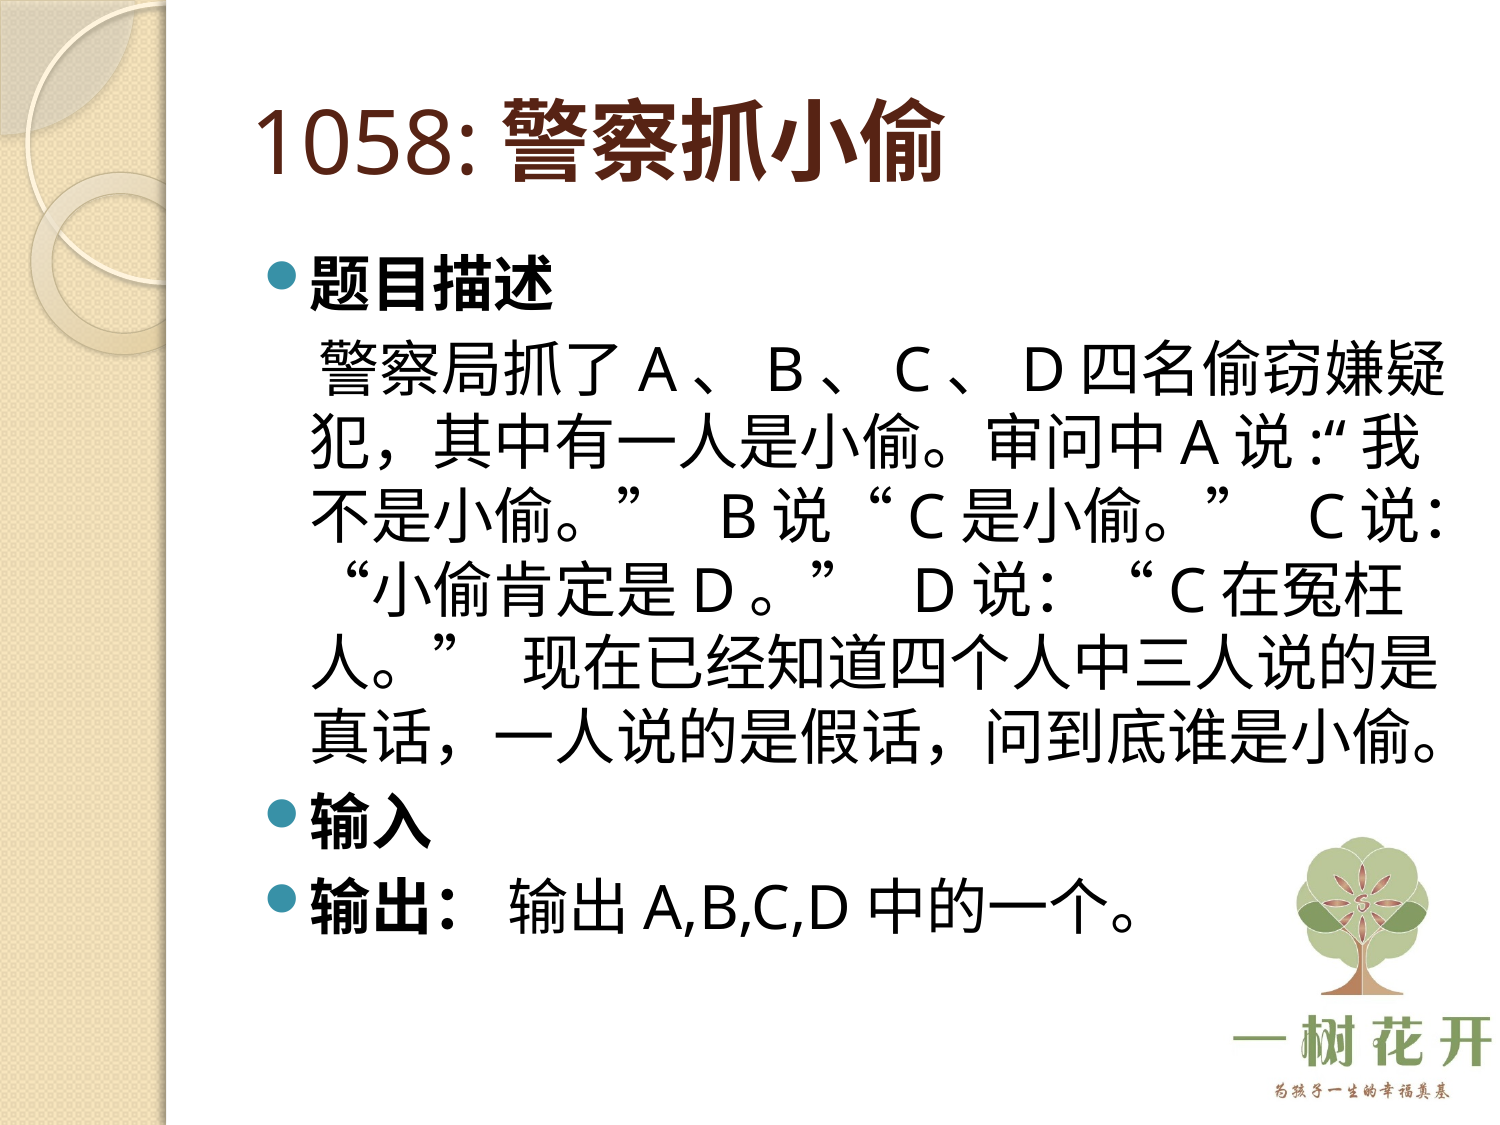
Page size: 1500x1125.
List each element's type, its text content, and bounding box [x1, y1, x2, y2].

picture [1223, 826, 1500, 1125]
list 题目描述 警察局抓了A、B、C、D四名偷窃嫌疑犯，其中有一人是小偷。审问中A说:“我不是小偷。” B说“C是小偷。” C说：“小偷肯定是D。” D说：“C在冤枉人。” 现在已经知道四个人中三人说的是真话，一人说的是假话，问到底谁是小偷。 输入 输出： 输出A,B,C,D中的一个。 [235, 237, 1466, 1025]
title 1058:警察抓小偷 [235, 45, 1466, 233]
